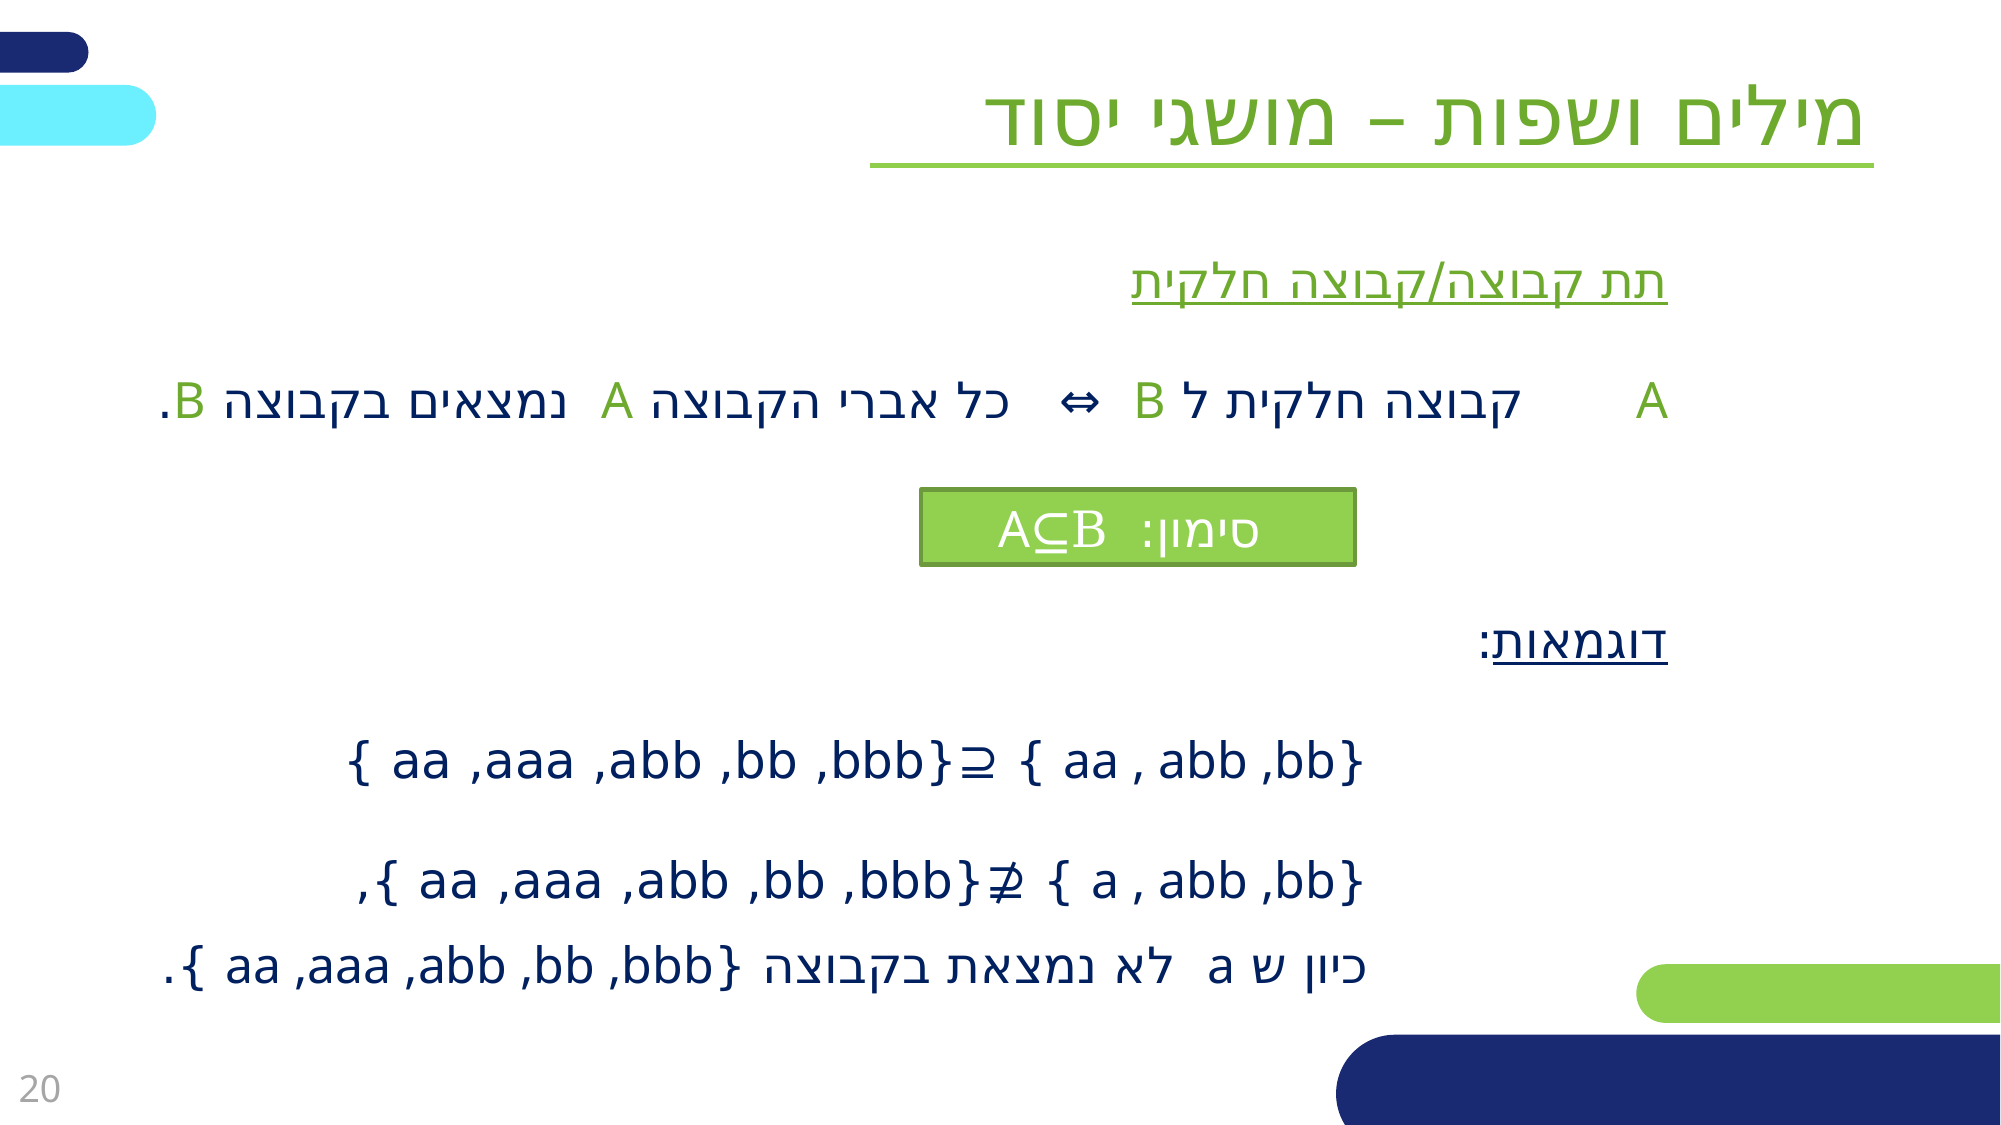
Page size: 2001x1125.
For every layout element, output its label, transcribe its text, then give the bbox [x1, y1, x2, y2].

text_box מילים ושפות – מושגי יסוד [879, 54, 1884, 170]
text_box תת קבוצה/קבוצה חלקית A קבוצה חלקית ל B ⇔ כל אברי הקבוצה A נמצאים בקבוצה B. דוגמאות: {aa , abb ,bb } ⊆{aa ,aaa ,abb ,bb ,bbb } {a , abb ,bb } ⊈{aa ,aaa ,abb ,bb ,bbb }, כיון ש a לא נמצאת בקבוצה {aa ,aaa ,abb ,bb ,bbb }. [0, 241, 1683, 1061]
